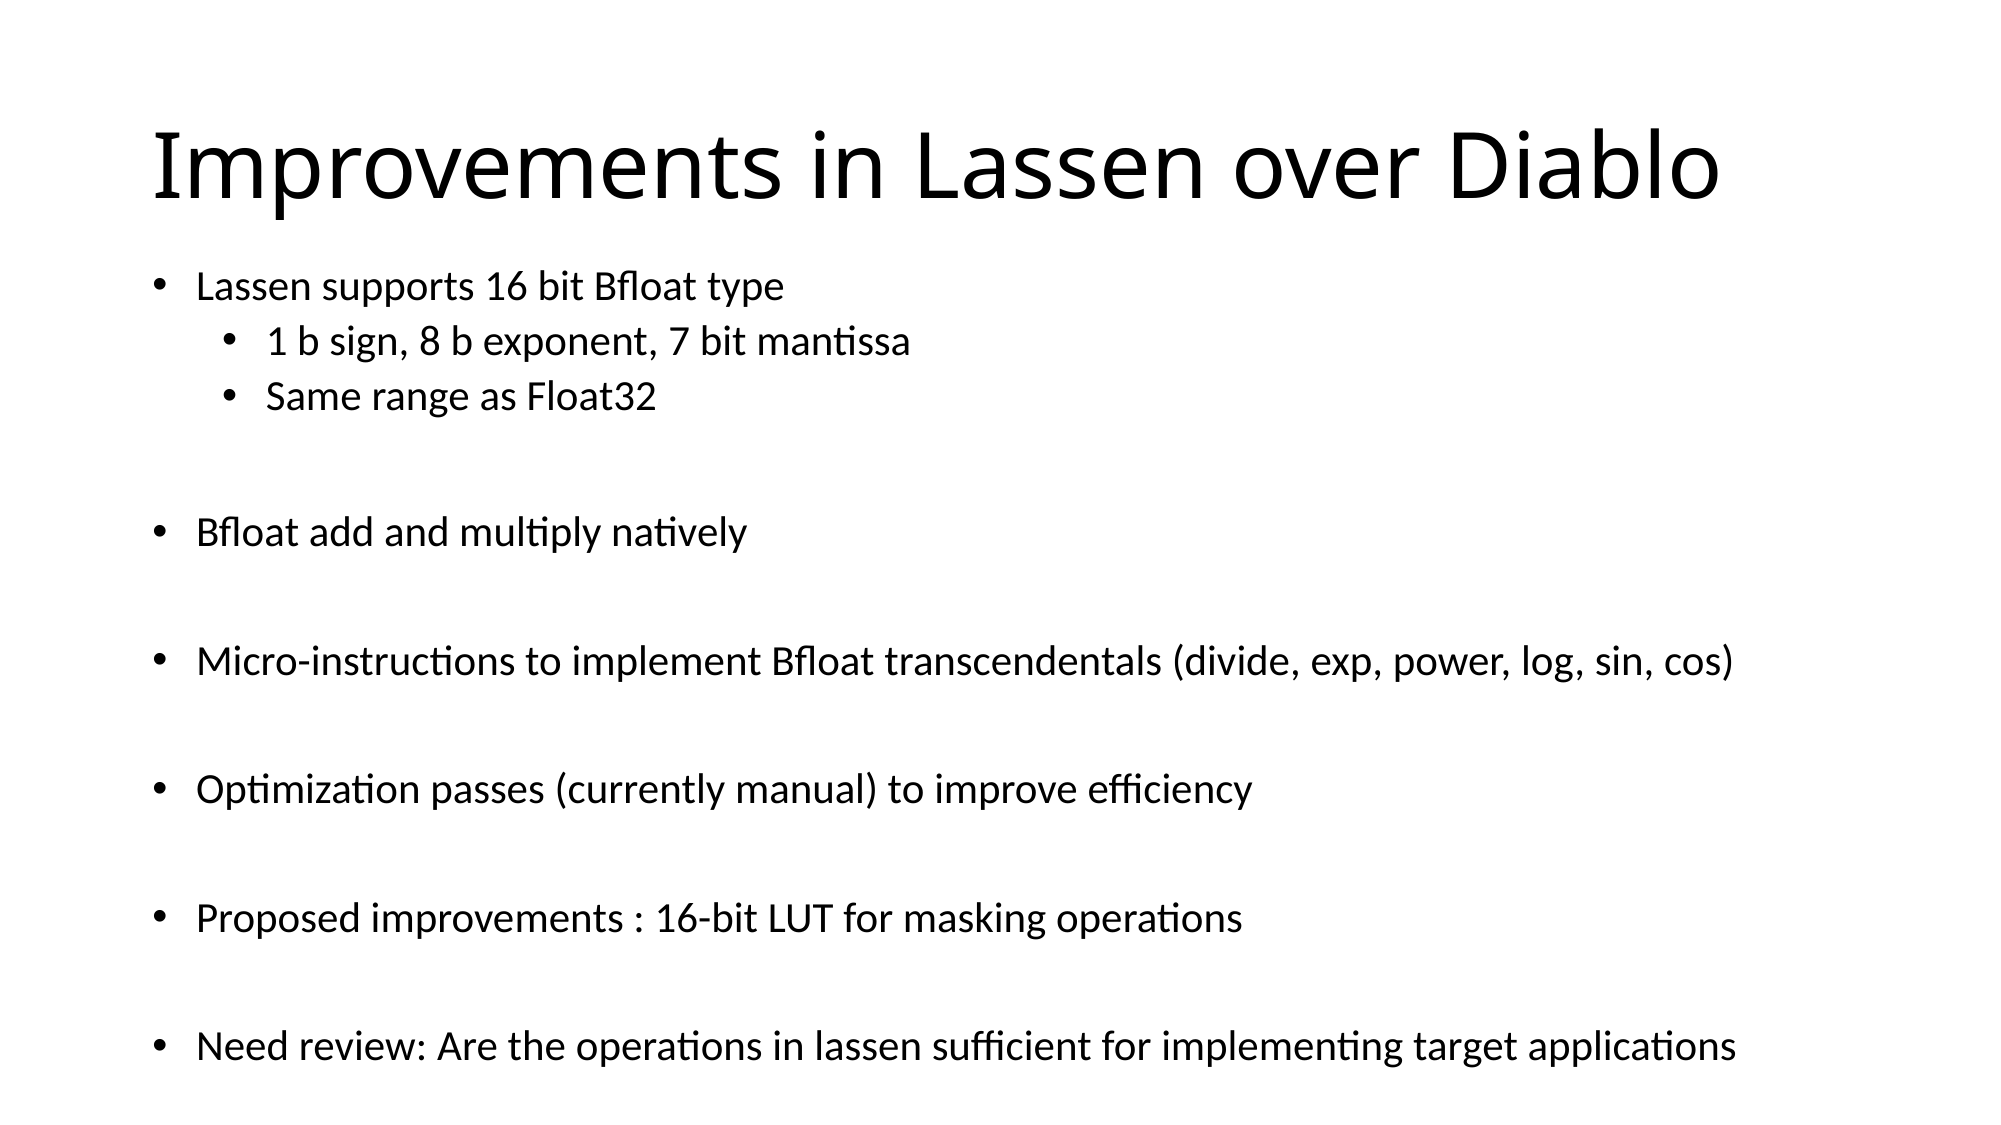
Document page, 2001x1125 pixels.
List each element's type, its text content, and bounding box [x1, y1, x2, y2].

list Lassen supports 16 bit Bfloat type 1 b sign, 8 b exponent, 7 bit mantissa Same range as Float32 Bfloat add and multiply natively Micro-instructions to implement Bfloat transcendentals (divide, exp, power, log, sin, cos) Optimization passes (currently manual) to improve efficiency Proposed improvements : 16-bit LUT for masking operations Need review: Are the operations in lassen sufficient for implementing target applications [137, 255, 1863, 1081]
title Improvements in Lassen over Diablo [137, 59, 1863, 255]
